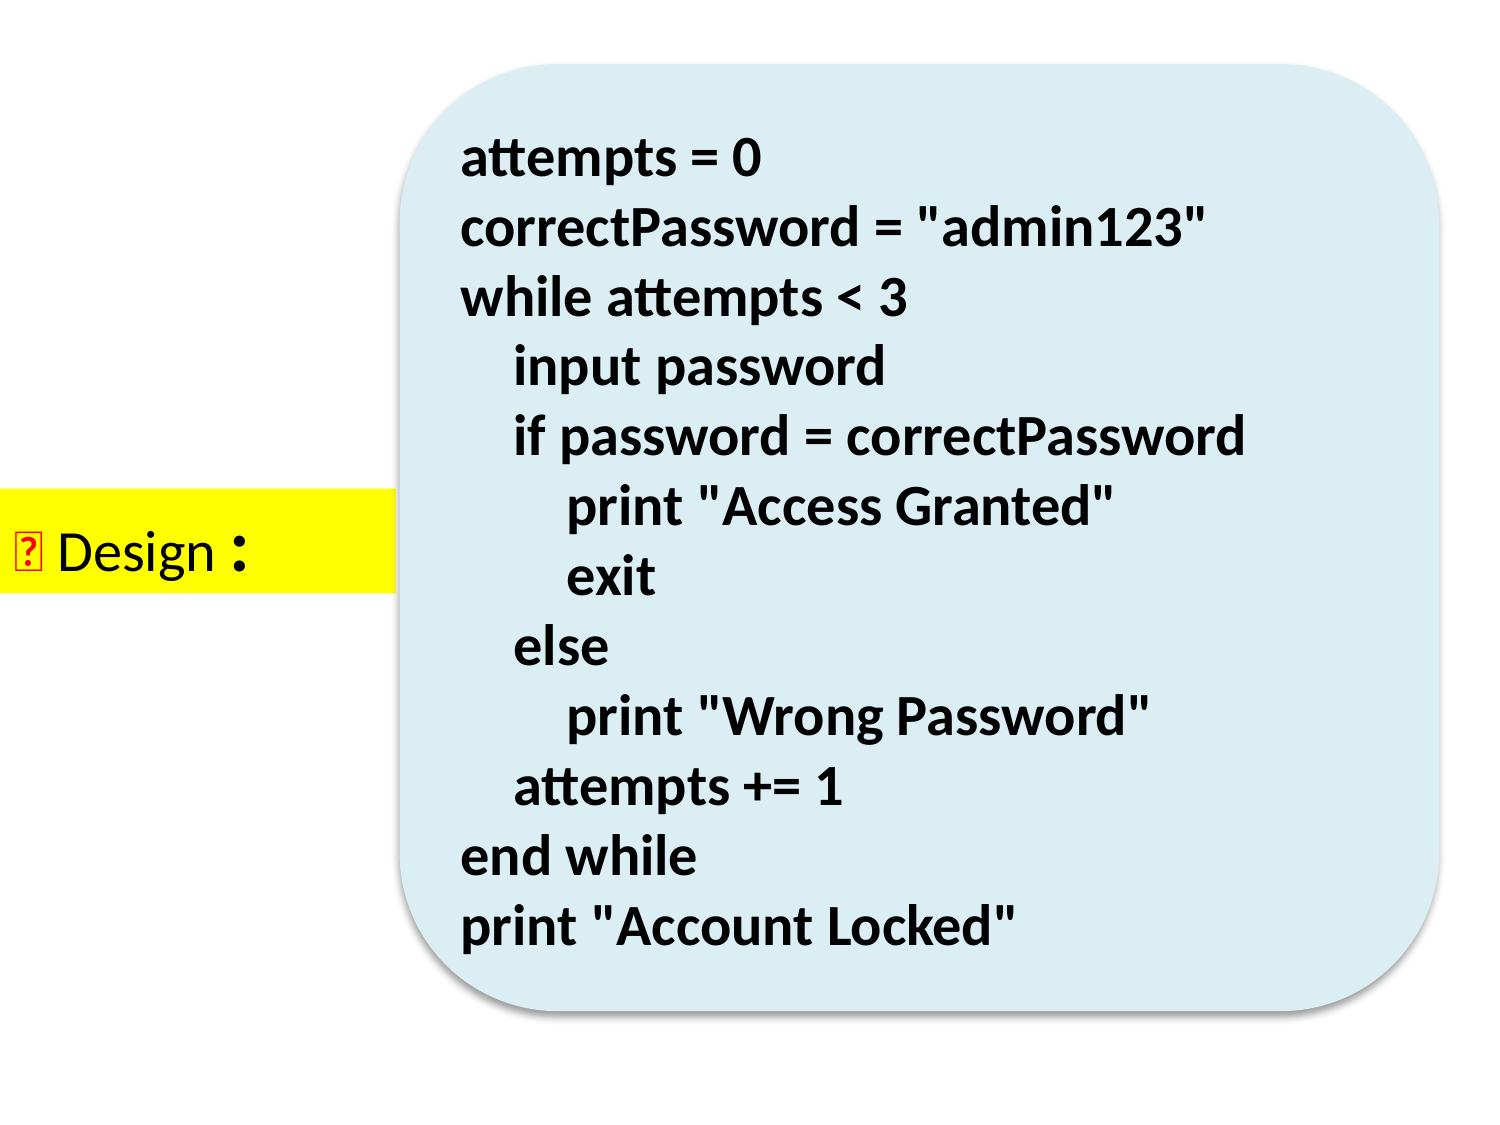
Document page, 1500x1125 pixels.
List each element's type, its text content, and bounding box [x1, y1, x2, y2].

text_box attempts = 0 correctPassword = "admin123" while attempts < 3 input password if password = correctPassword print "Access Granted" exit else print "Wrong Password" attempts += 1 end while print "Account Locked" [399, 64, 1440, 1012]
text_box 🔧 Design : [0, 488, 393, 594]
